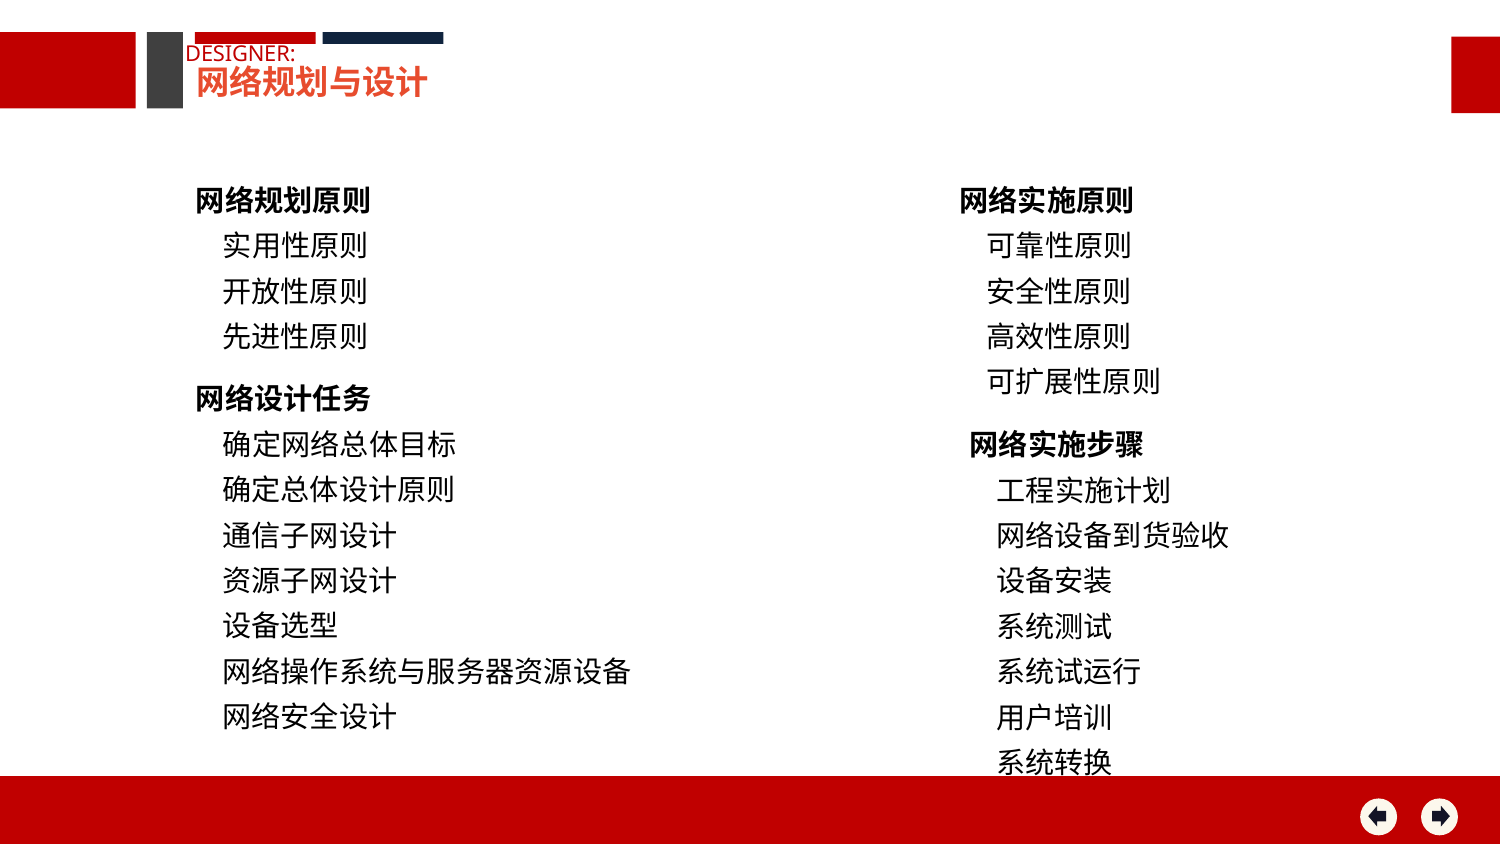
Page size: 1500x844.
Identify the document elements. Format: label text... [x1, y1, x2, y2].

text_box 网络规划原则 实用性原则 开放性原则 先进性原则 [181, 164, 444, 361]
text_box 网络实施步骤 工程实施计划 网络设备到货验收 设备安装 系统测试 系统试运行 用户培训 系统转换 [954, 408, 1266, 787]
text_box 网络设计任务 确定网络总体目标 确定总体设计原则 通信子网设计 资源子网设计 设备选型 网络操作系统与服务器资源设备 网络安全设计 [181, 362, 664, 741]
text_box 网络规划与设计 [181, 53, 444, 109]
text_box DESIGNER: [170, 32, 311, 73]
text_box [194, 31, 444, 45]
text_box 网络实施原则 可靠性原则 安全性原则 高效性原则 可扩展性原则 [944, 164, 1208, 407]
